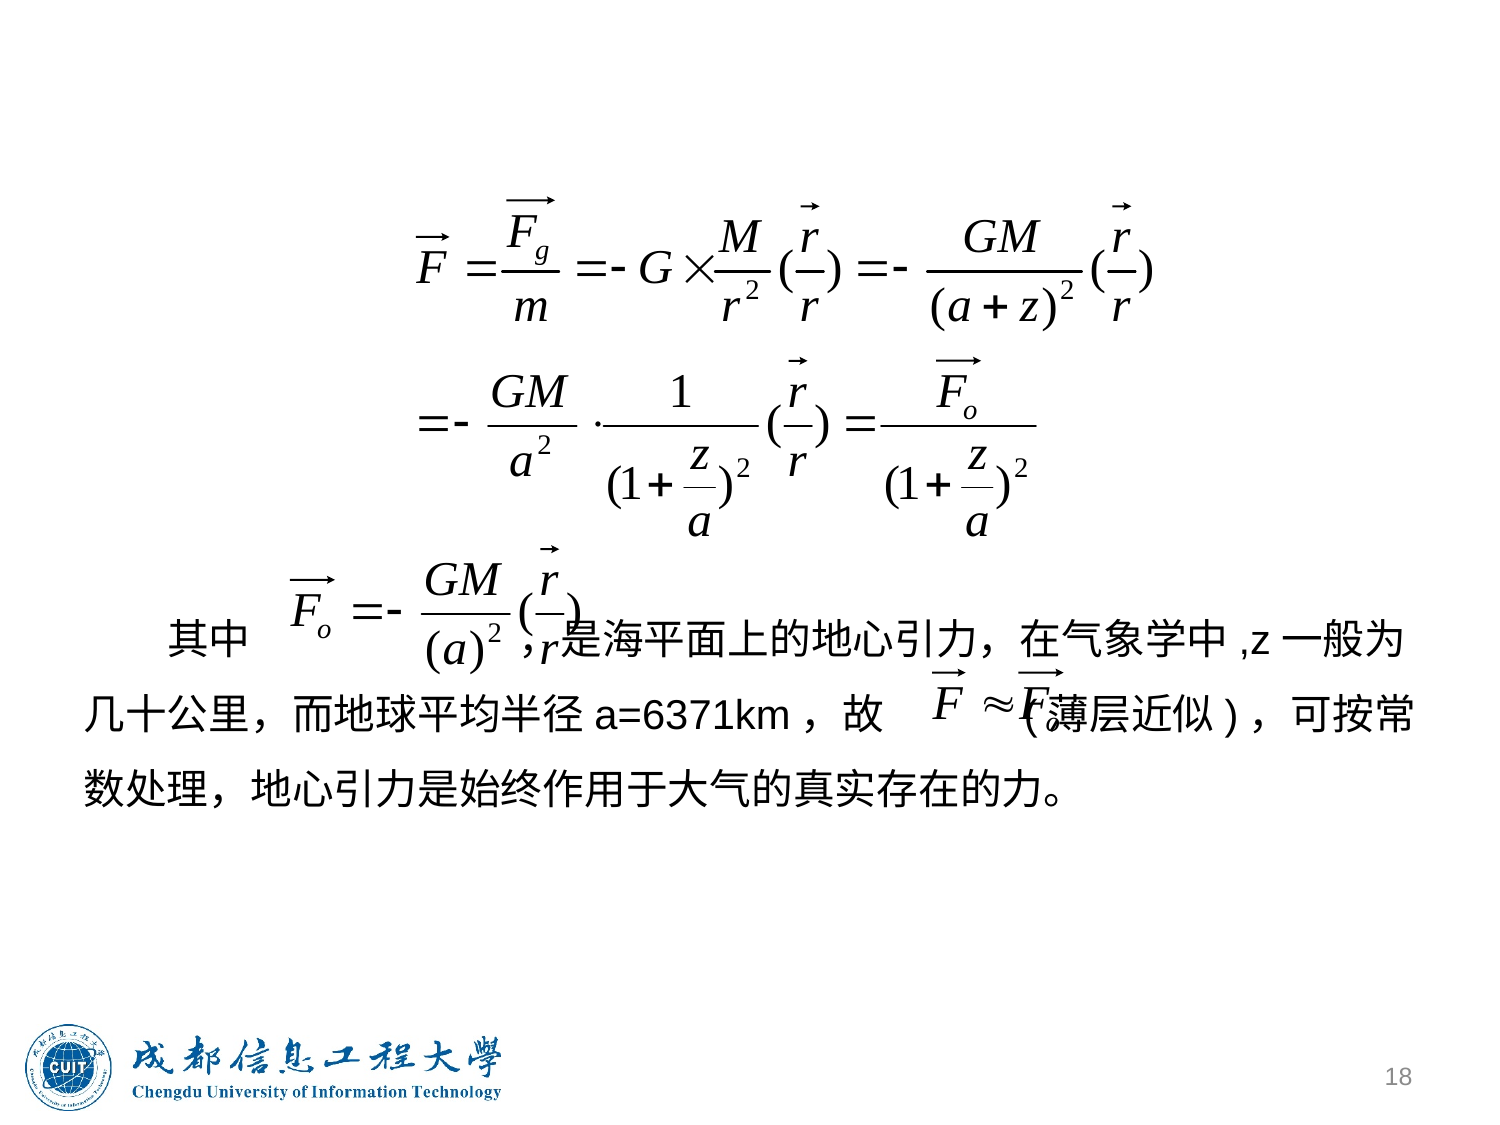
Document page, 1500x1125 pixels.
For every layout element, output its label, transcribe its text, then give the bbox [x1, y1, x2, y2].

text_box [407, 184, 1164, 550]
text_box 其中 ，是海平面上的地心引力，在气象学中,z一般为几十公里，而地球平均半径a=6371km，故 (薄层近似)，可按常数处理，地心引力是始终作用于大气的真实存在的力。 [68, 581, 1439, 821]
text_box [923, 658, 1077, 744]
picture [25, 1024, 501, 1111]
slide_number 18 [1277, 1045, 1428, 1106]
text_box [281, 533, 591, 684]
